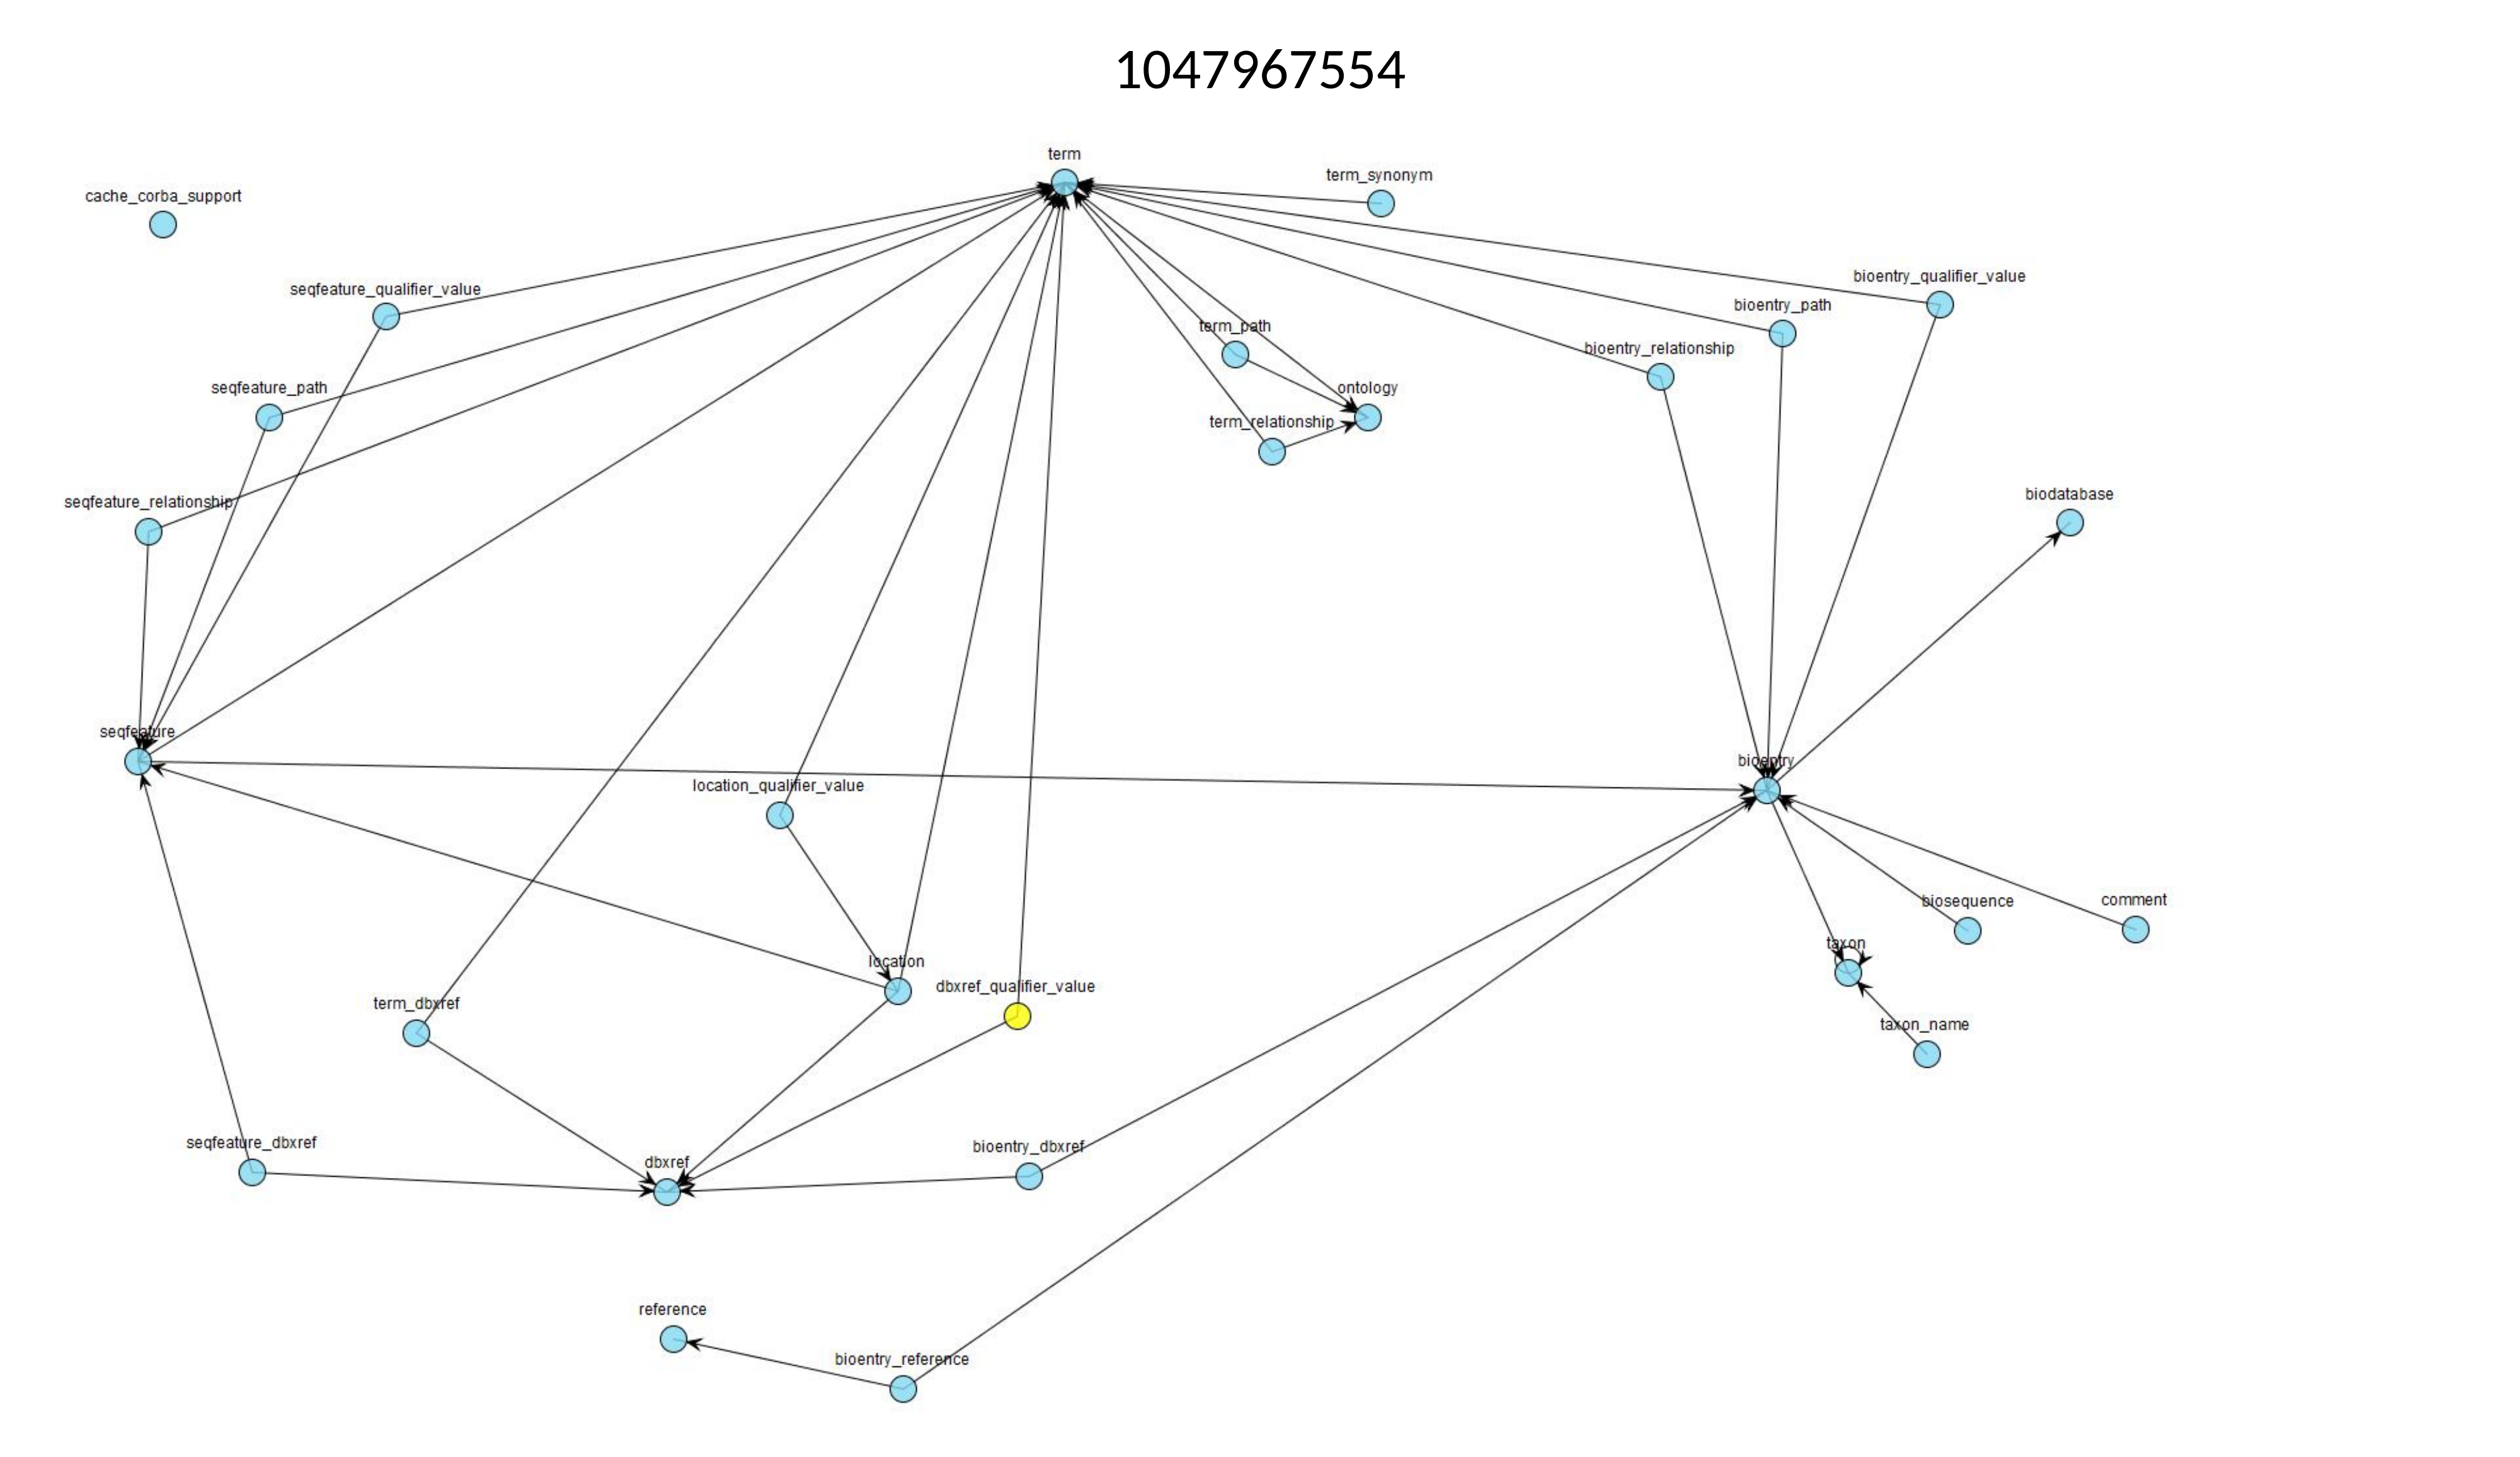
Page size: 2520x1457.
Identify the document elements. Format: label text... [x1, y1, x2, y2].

picture [0, 131, 2520, 1457]
title 1047967554 [0, 0, 2520, 131]
